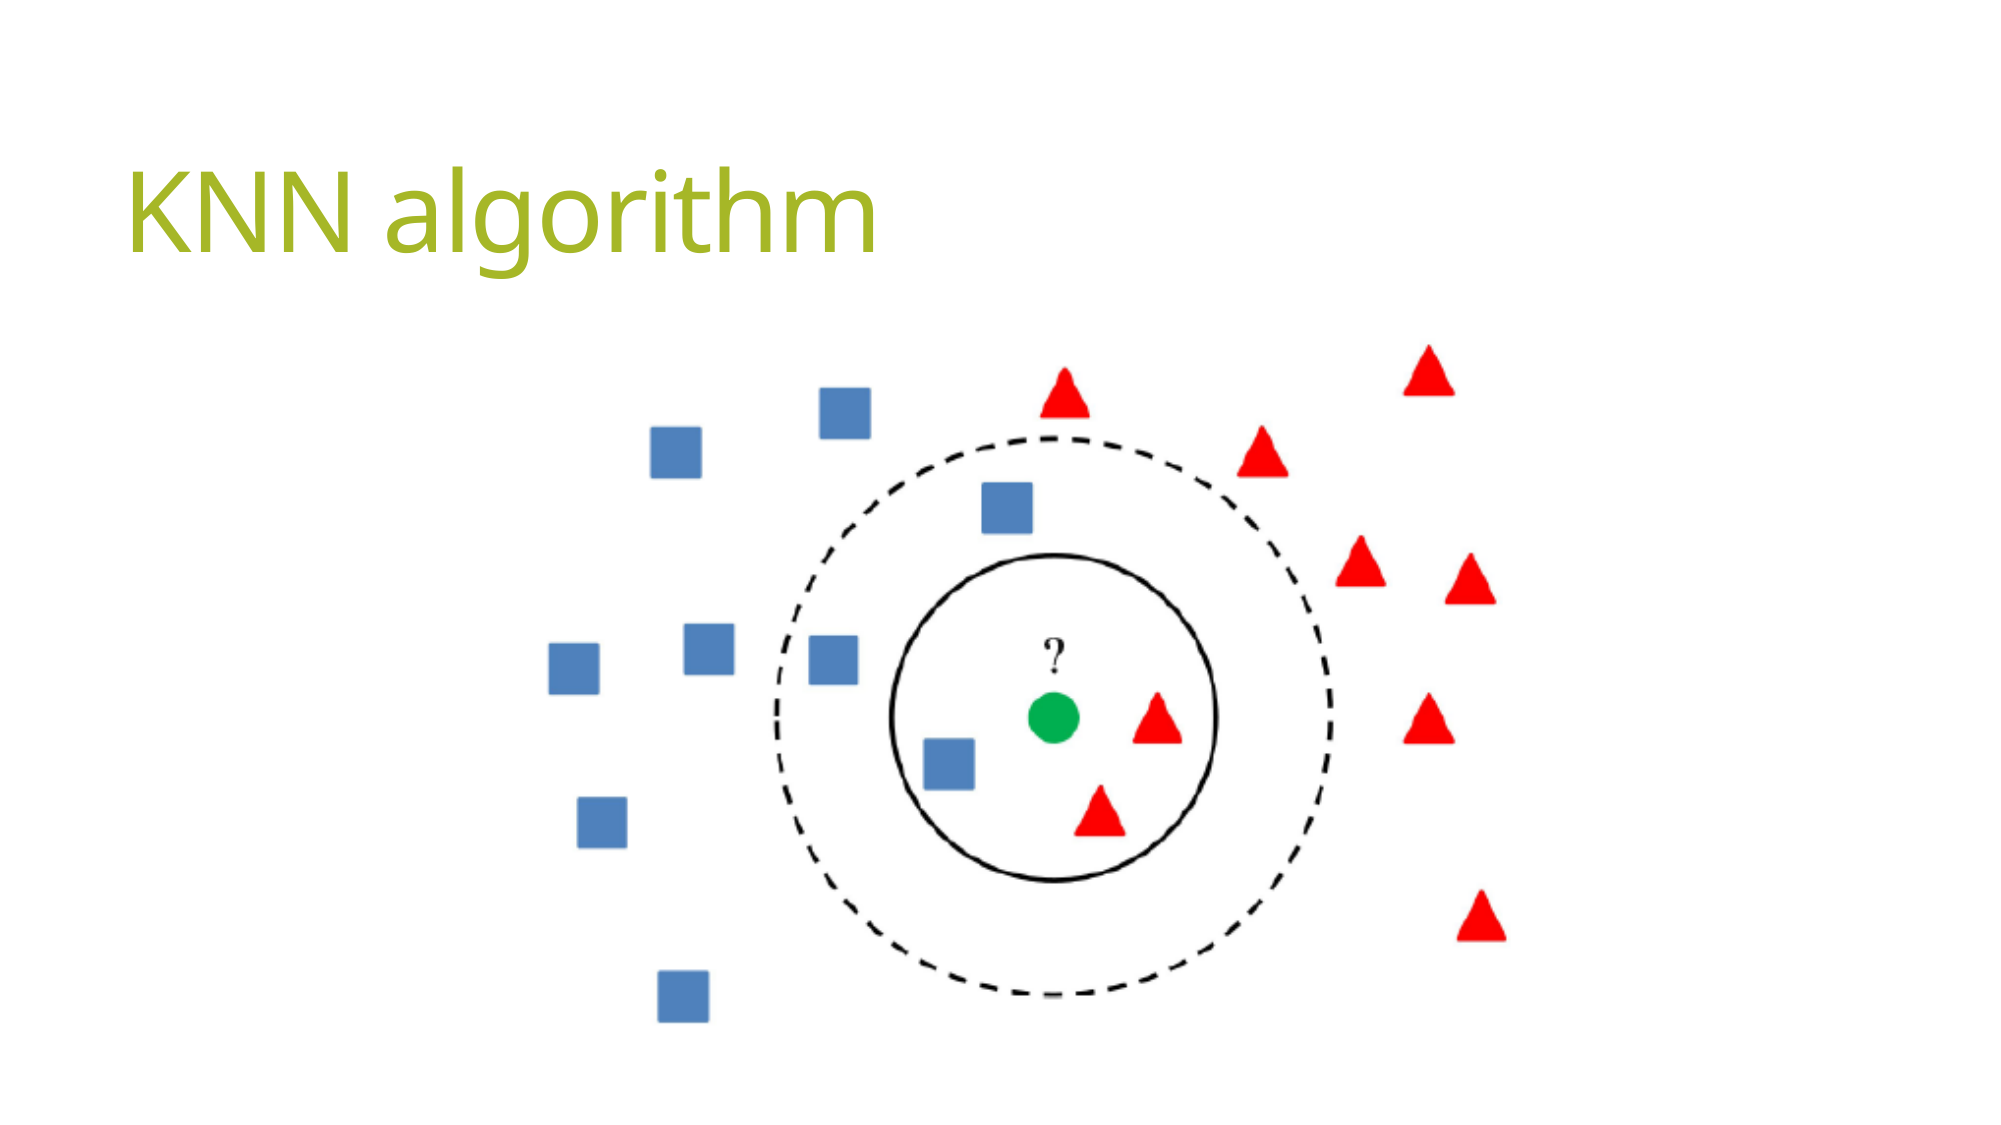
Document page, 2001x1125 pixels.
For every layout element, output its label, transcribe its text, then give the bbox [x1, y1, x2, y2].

picture [347, 294, 1550, 1044]
title KNN algorithm [107, 81, 1875, 354]
